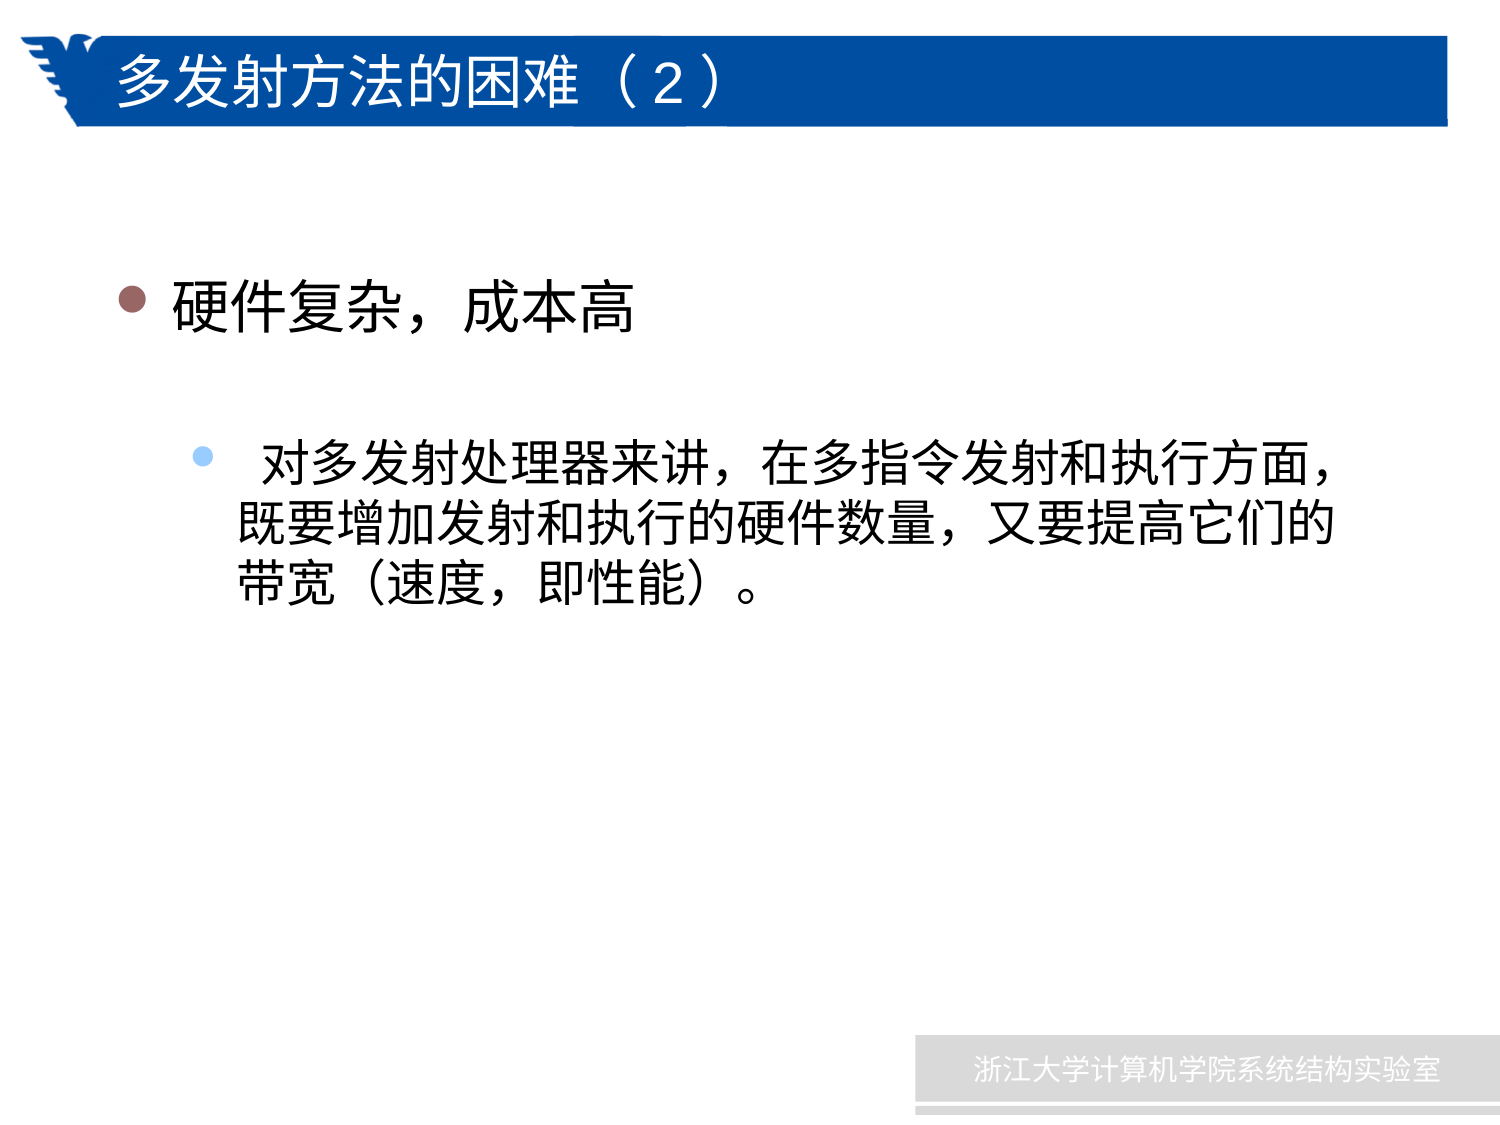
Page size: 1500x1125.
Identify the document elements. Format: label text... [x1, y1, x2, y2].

title 多发射方法的困难（2） [99, 37, 1347, 188]
picture [5, 19, 148, 127]
list 硬件复杂，成本高 对多发射处理器来讲，在多指令发射和执行方面，既要增加发射和执行的硬件数量，又要提高它们的带宽（速度，即性能）。 [99, 262, 1388, 988]
